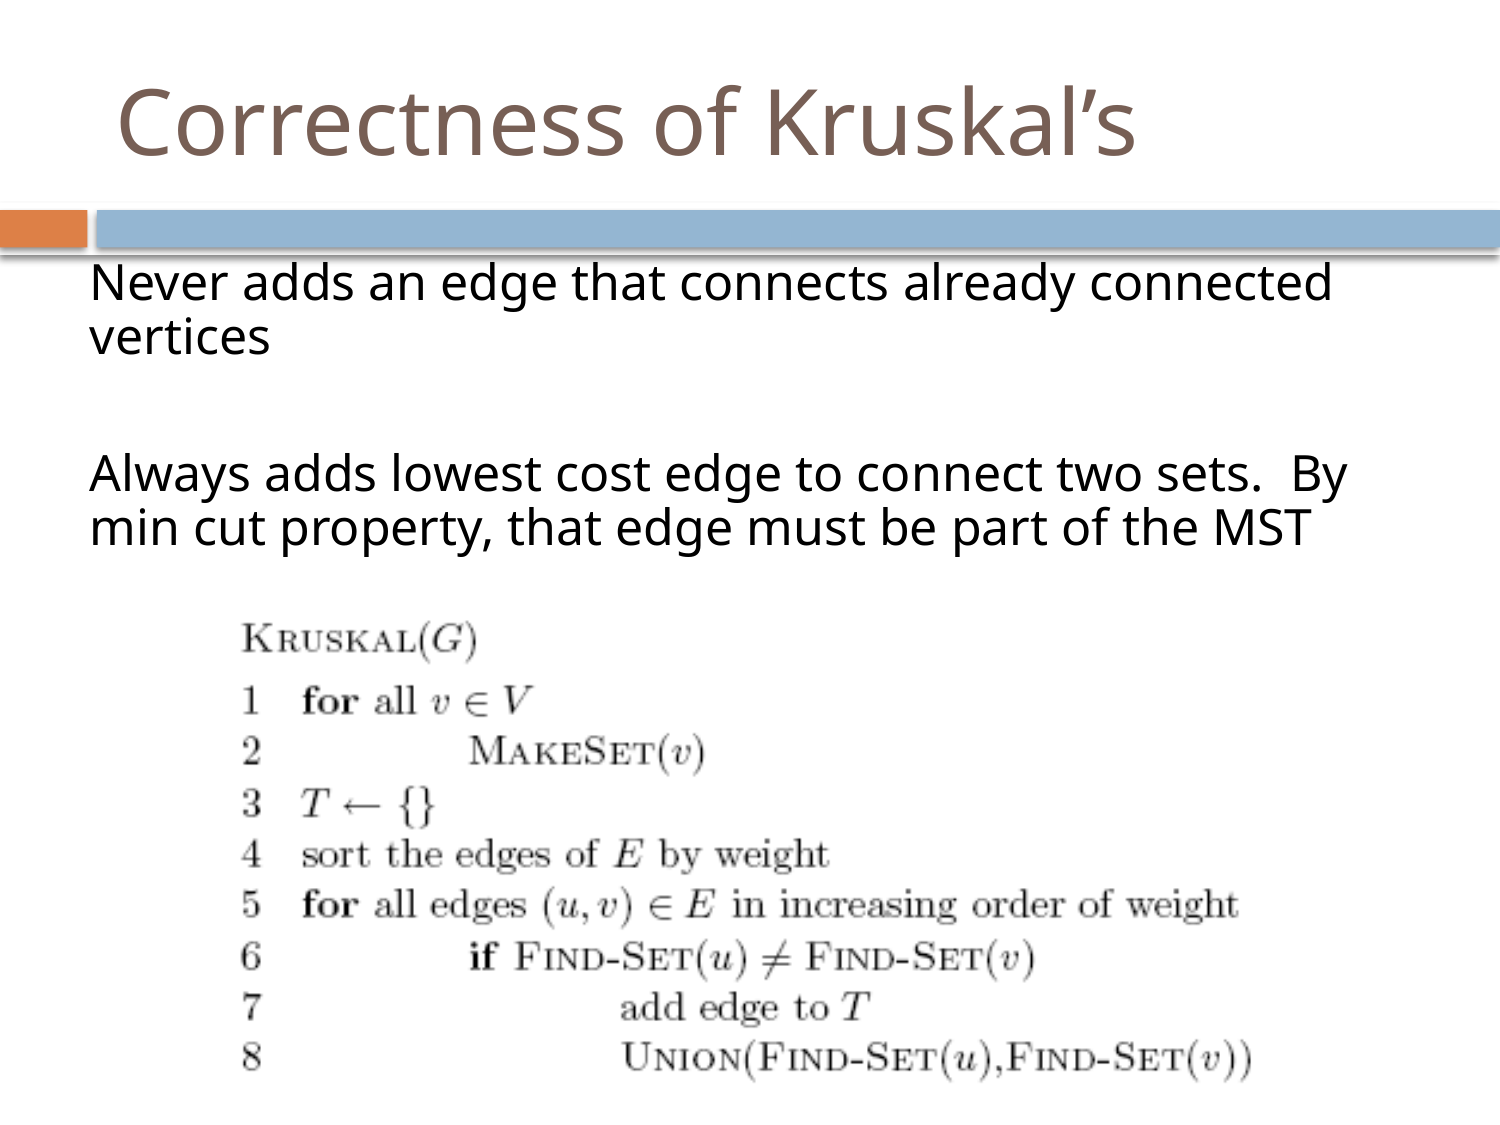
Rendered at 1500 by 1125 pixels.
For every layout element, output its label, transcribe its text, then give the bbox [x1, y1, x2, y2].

list Never adds an edge that connects already connected vertices Always adds lowest cost edge to connect two sets. By min cut property, that edge must be part of the MST [75, 249, 1425, 581]
title Correctness of Kruskal’s [100, 37, 1438, 200]
picture [237, 612, 1263, 1089]
